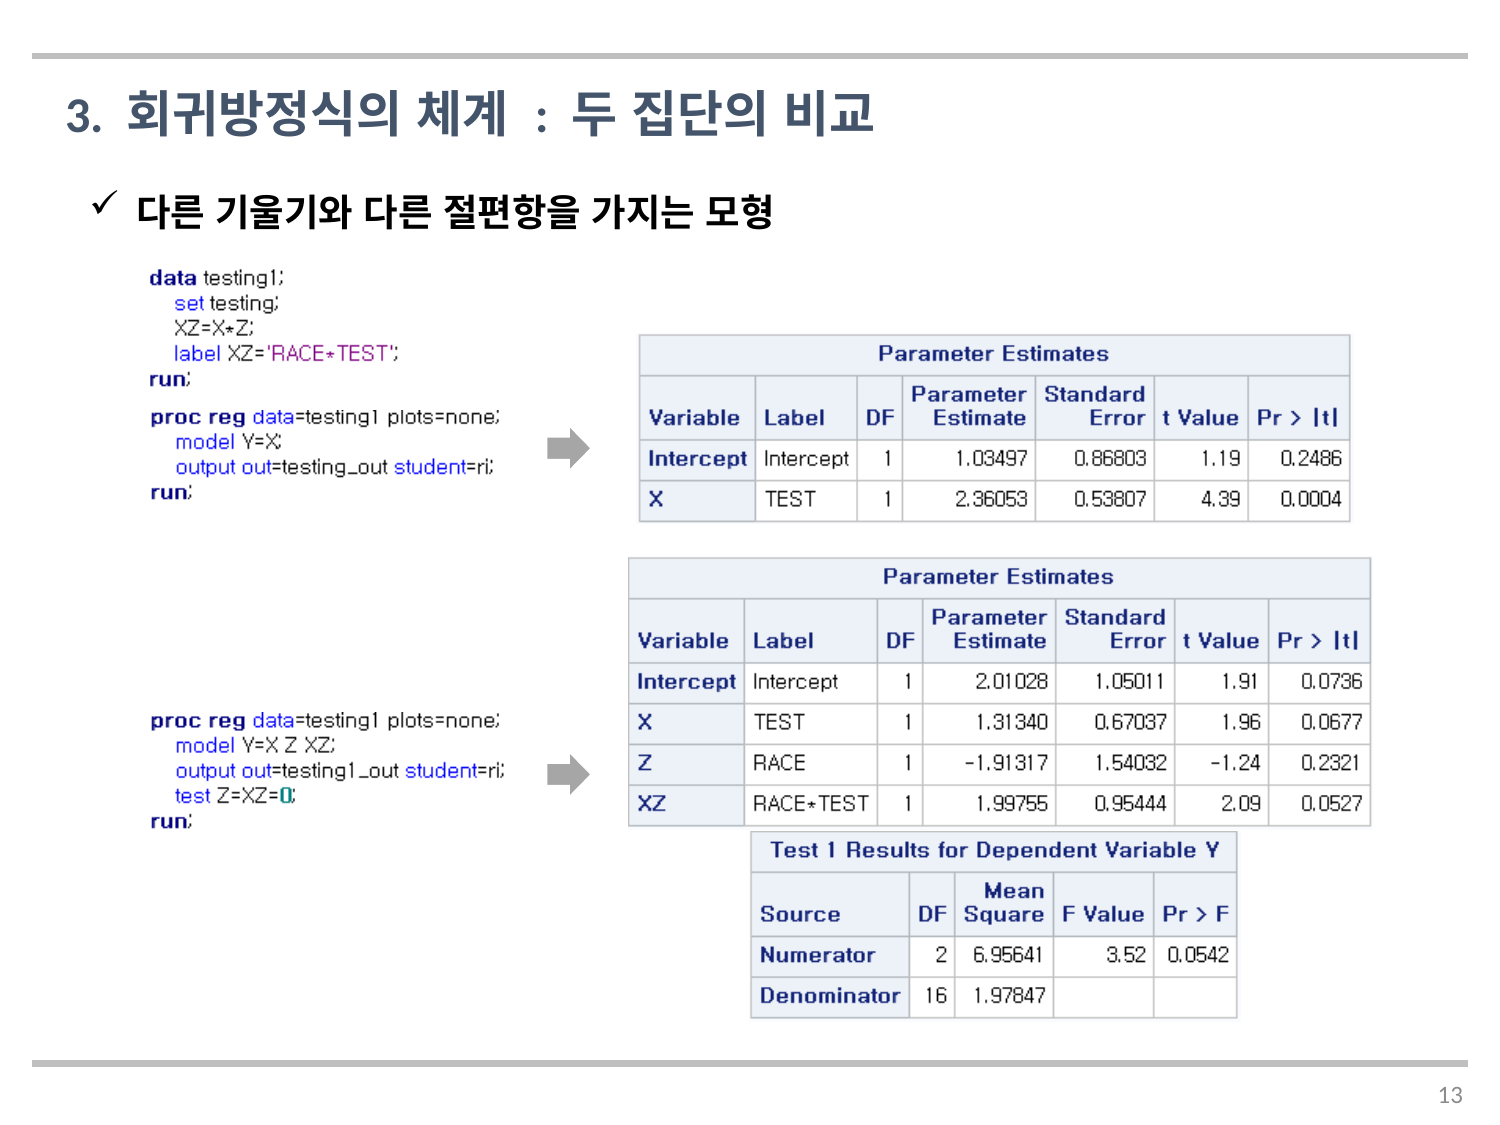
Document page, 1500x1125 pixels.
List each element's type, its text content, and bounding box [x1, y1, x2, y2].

text_box 3. 회귀방정식의 체계 : 두 집단의 비교 [50, 75, 968, 151]
text_box [545, 748, 594, 801]
picture [749, 831, 1241, 1022]
text_box [545, 422, 594, 474]
picture [636, 333, 1354, 524]
picture [149, 410, 502, 502]
picture [149, 712, 510, 830]
text_box 다른 기울기와 다른 절편항을 가지는 모형 [74, 158, 1365, 241]
picture [149, 268, 402, 388]
picture [628, 555, 1373, 830]
